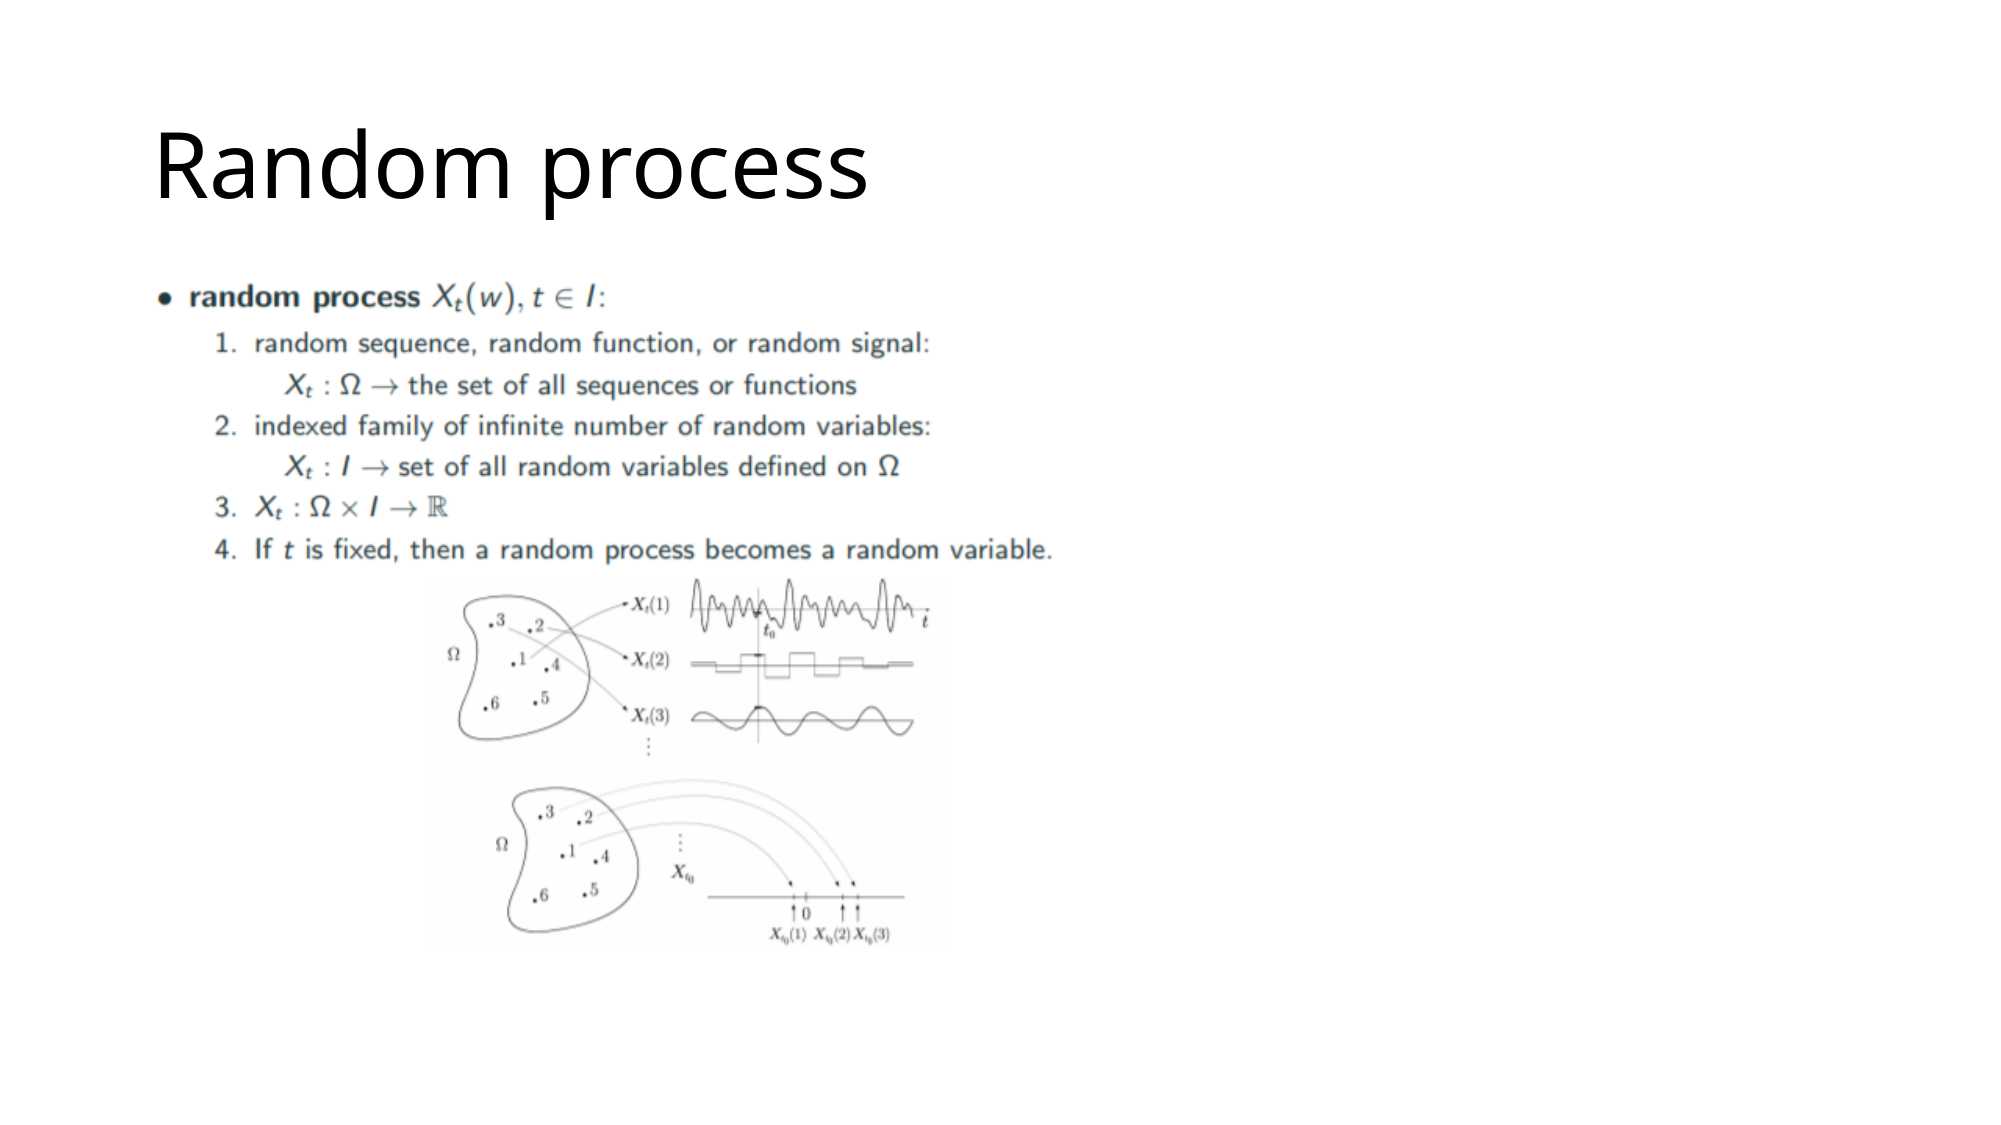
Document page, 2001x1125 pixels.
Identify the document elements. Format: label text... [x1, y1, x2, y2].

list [137, 277, 1075, 954]
title Random process [137, 59, 1863, 278]
